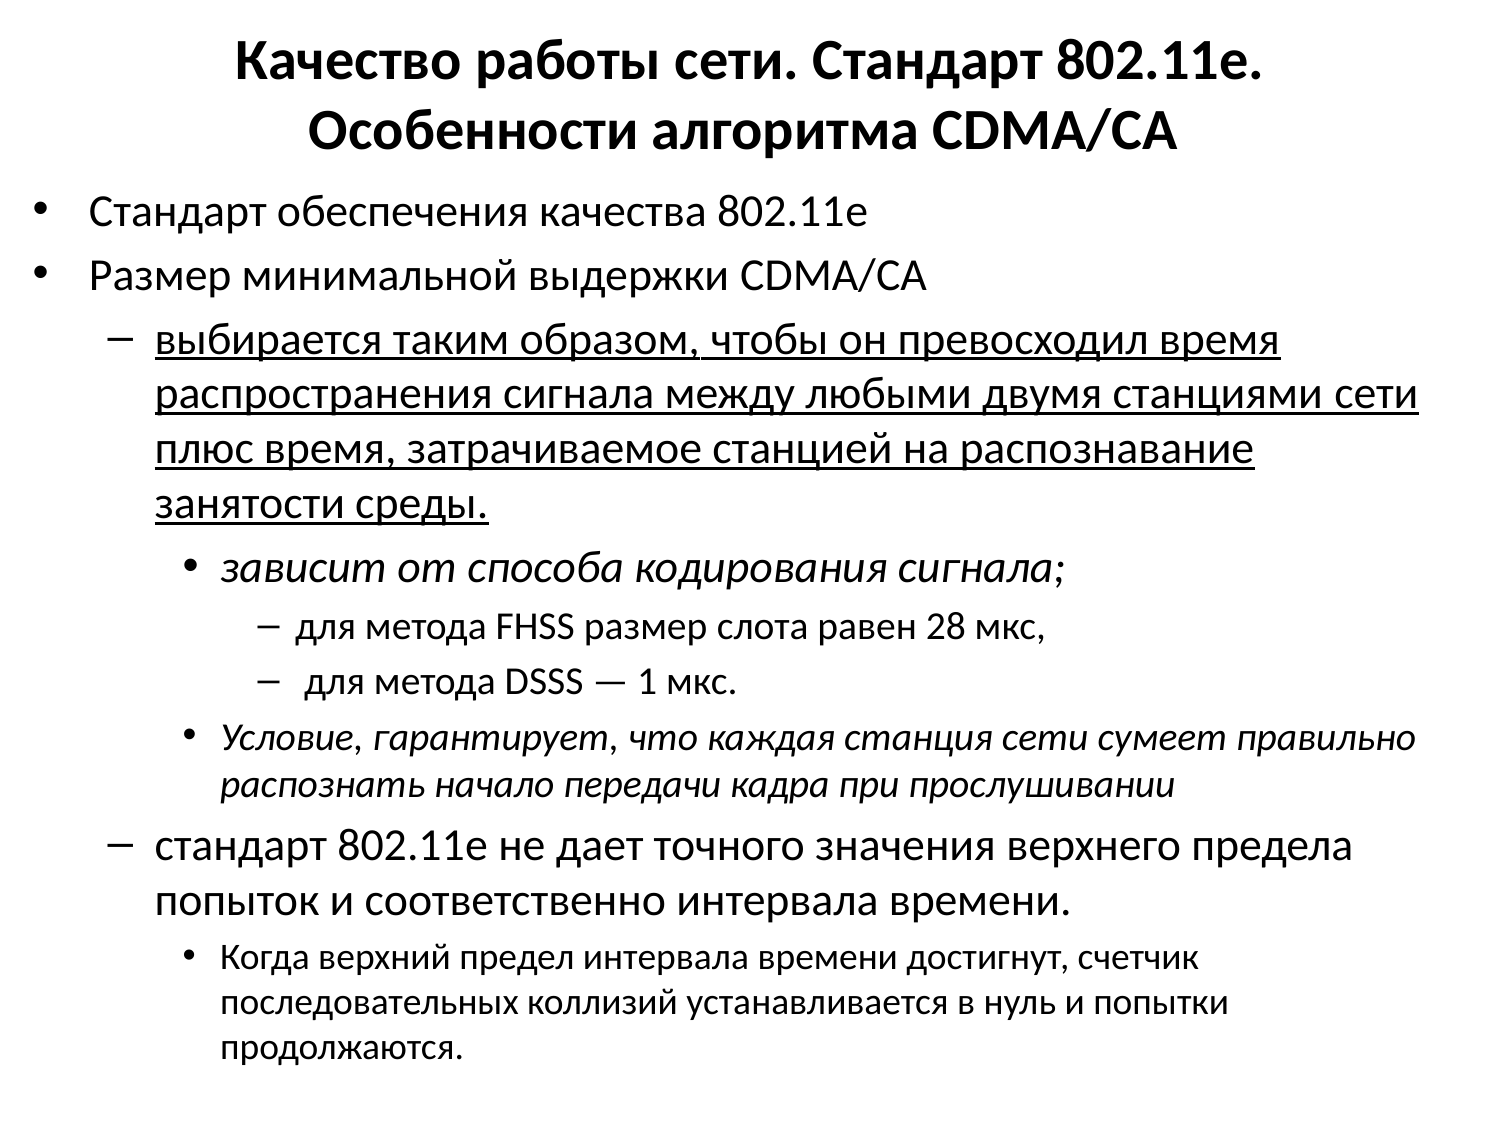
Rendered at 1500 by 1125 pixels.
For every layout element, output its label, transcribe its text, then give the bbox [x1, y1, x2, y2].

list Стандарт обеспечения качества 802.11e Размер минимальной выдержки CDMA/CA выбирается таким образом, чтобы он превосходил время распространения сигнала между любыми двумя станциями сети плюс время, затрачиваемое станцией на распознавание занятости среды. зависит от способа кодирования сигнала; для метода FHSS размер слота равен 28 мкс, для метода DSSS — 1 мкс. Условие, гарантирует, что каждая станция сети сумеет правильно распознать начало передачи кадра при прослушивании стандарт 802.11e не дает точного значения верхнего предела попыток и соответственно интервала времени. Когда верхний предел интервала времени достигнут, счетчик последовательных коллизий устанавливается в нуль и попытки продолжаются. [17, 172, 1447, 1094]
title Качество работы сети. Стандарт 802.11e. Особенности алгоритма CDMA/CA [75, 45, 1425, 138]
